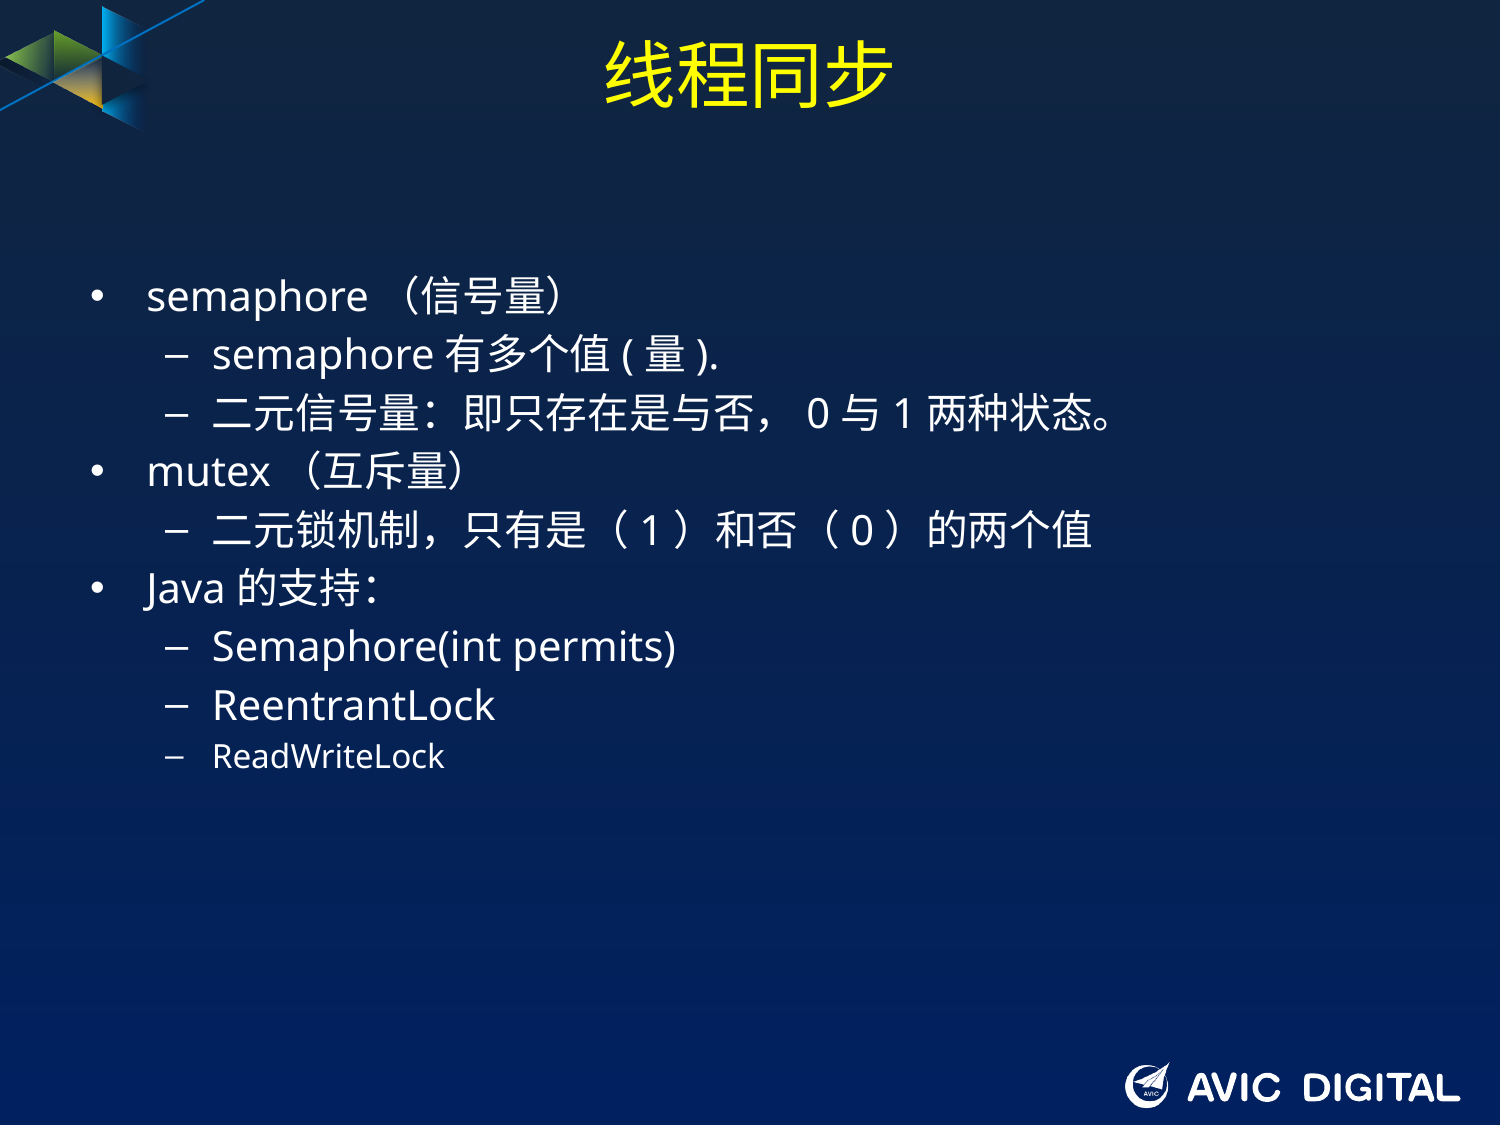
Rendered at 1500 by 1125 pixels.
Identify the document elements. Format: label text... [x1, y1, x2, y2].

list semaphore（信号量） semaphore有多个值(量). 二元信号量：即只存在是与否，0与1两种状态。 mutex（互斥量） 二元锁机制，只有是（1）和否（0）的两个值 Java的支持： Semaphore(int permits) ReentrantLock ReadWriteLock [75, 262, 1425, 1005]
picture [1116, 1058, 1180, 1110]
title 线程同步 [75, 21, 1425, 126]
